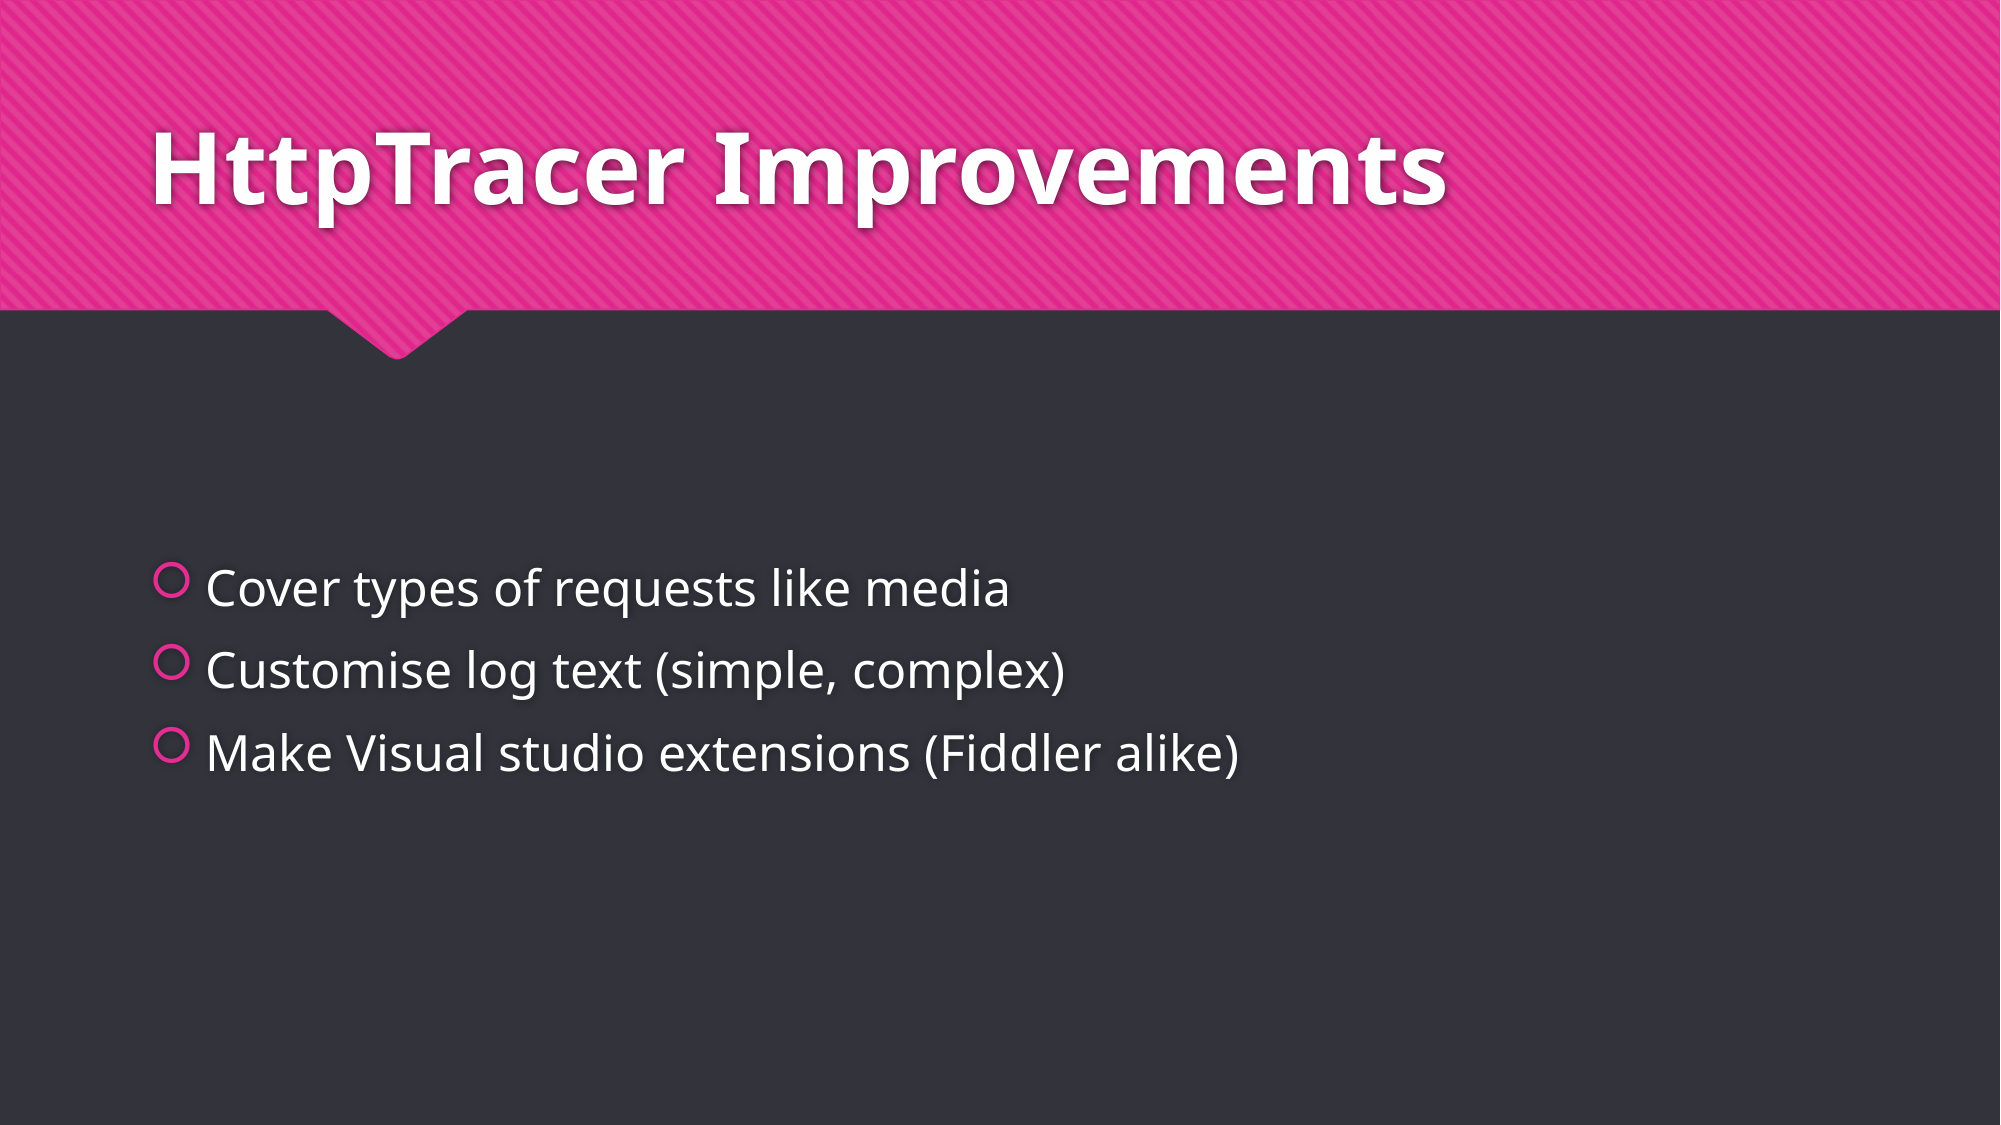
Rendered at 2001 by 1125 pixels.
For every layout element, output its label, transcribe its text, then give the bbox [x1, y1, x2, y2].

title HttpTracer Improvements [132, 73, 1868, 233]
list Cover types of requests like media Customise log text (simple, complex) Make Visual studio extensions (Fiddler alike) [134, 364, 1883, 974]
